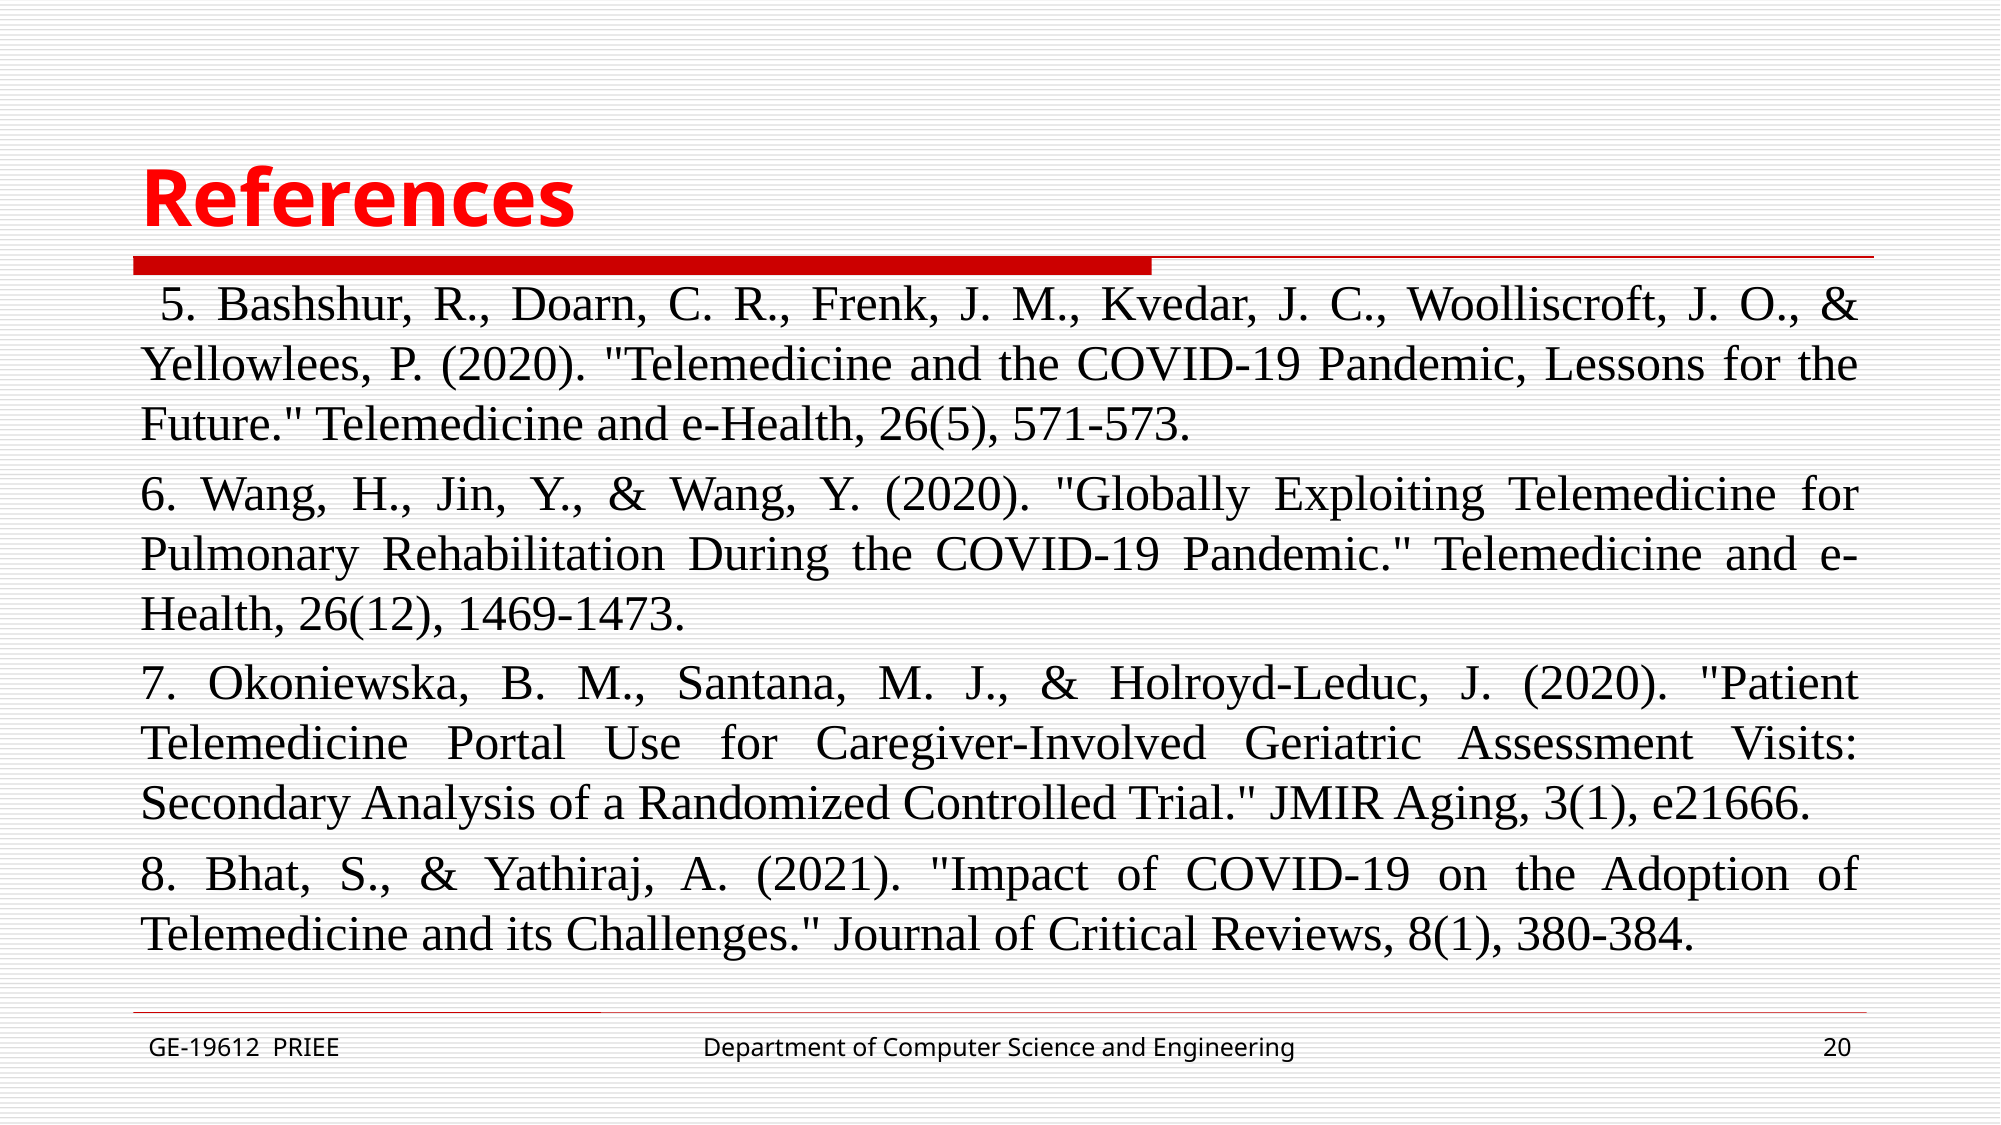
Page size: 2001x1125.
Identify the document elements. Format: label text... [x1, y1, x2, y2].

list 5. Bashshur, R., Doarn, C. R., Frenk, J. M., Kvedar, J. C., Woolliscroft, J. O., & Yellowlees, P. (2020). "Telemedicine and the COVID-19 Pandemic, Lessons for the Future." Telemedicine and e-Health, 26(5), 571-573. 6. Wang, H., Jin, Y., & Wang, Y. (2020). "Globally Exploiting Telemedicine for Pulmonary Rehabilitation During the COVID-19 Pandemic." Telemedicine and e-Health, 26(12), 1469-1473. 7. Okoniewska, B. M., Santana, M. J., & Holroyd-Leduc, J. (2020). "Patient Telemedicine Portal Use for Caregiver-Involved Geriatric Assessment Visits: Secondary Analysis of a Randomized Controlled Trial." JMIR Aging, 3(1), e21666. 8. Bhat, S., & Yathiraj, A. (2021). "Impact of COVID-19 on the Adoption of Telemedicine and its Challenges." Journal of Critical Reviews, 8(1), 380-384. [125, 262, 1875, 963]
title References [125, 50, 1876, 250]
picture [0, 0, 2001, 1125]
slide_number 20 [1433, 1024, 1867, 1103]
slide_number GE-19612 PRIEE [133, 1024, 567, 1103]
footer Department of Computer Science and Engineering [683, 1024, 1317, 1103]
